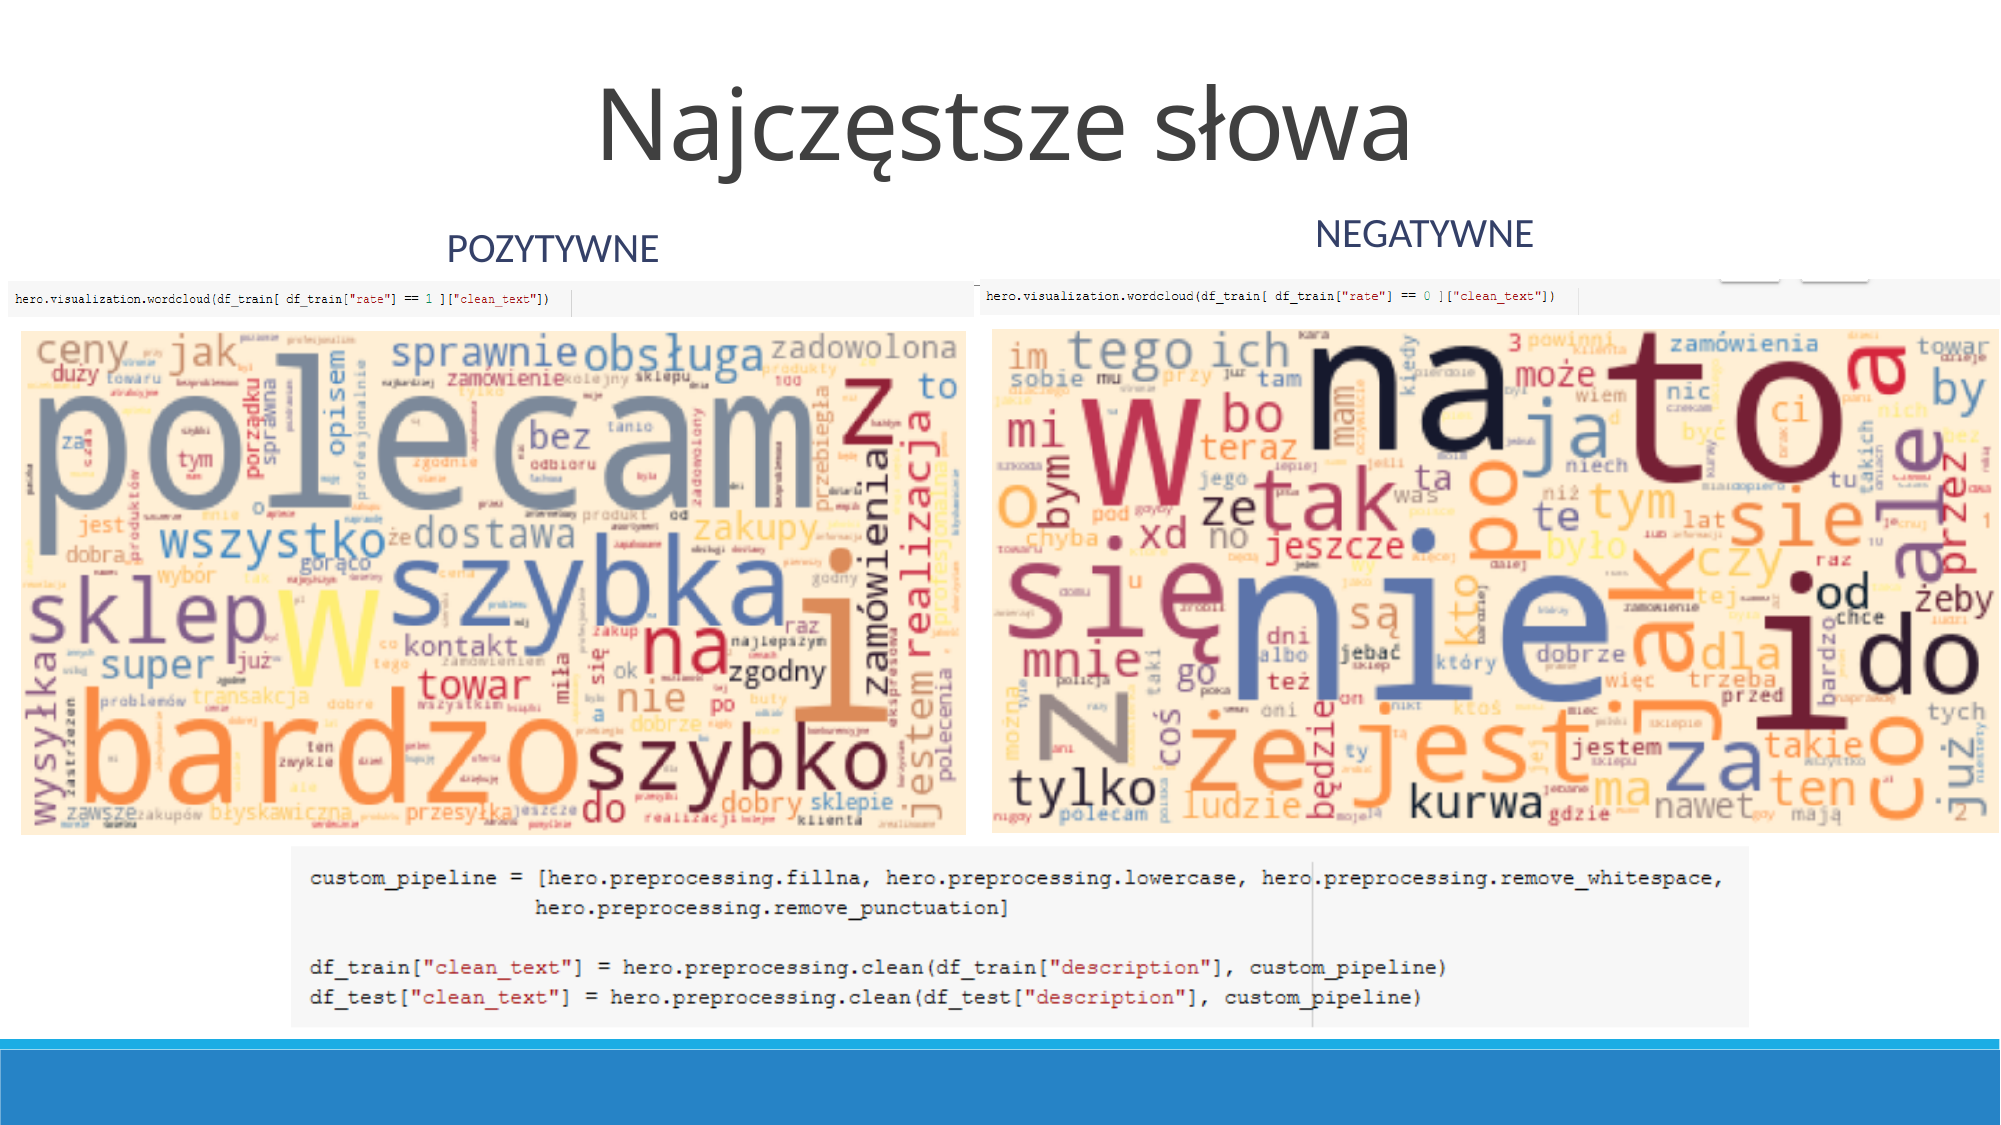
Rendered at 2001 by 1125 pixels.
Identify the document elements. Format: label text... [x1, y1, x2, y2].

list pozytywne [148, 188, 959, 277]
picture [979, 279, 2000, 843]
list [291, 849, 1749, 1029]
title Najczęstsze słowa [180, 47, 1830, 189]
picture [8, 280, 975, 843]
list Negatywne [1020, 173, 1830, 276]
